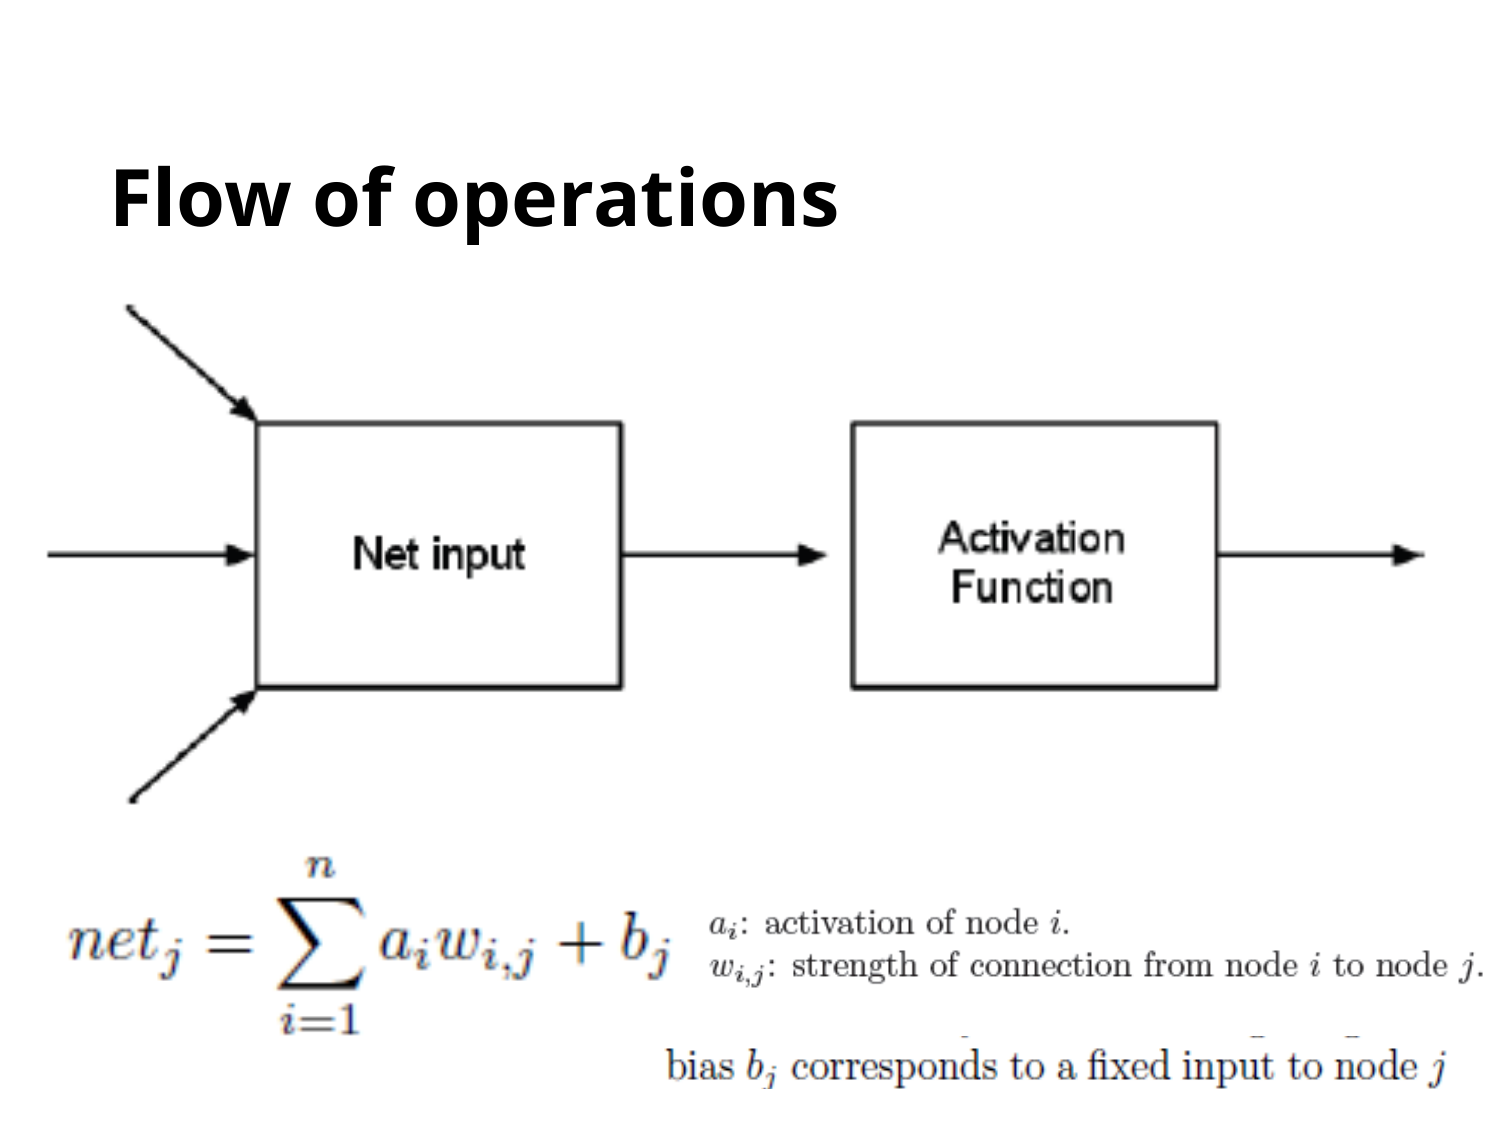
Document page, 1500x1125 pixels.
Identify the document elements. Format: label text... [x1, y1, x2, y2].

picture [0, 268, 1500, 1090]
title Flow of operations [93, 49, 1407, 250]
